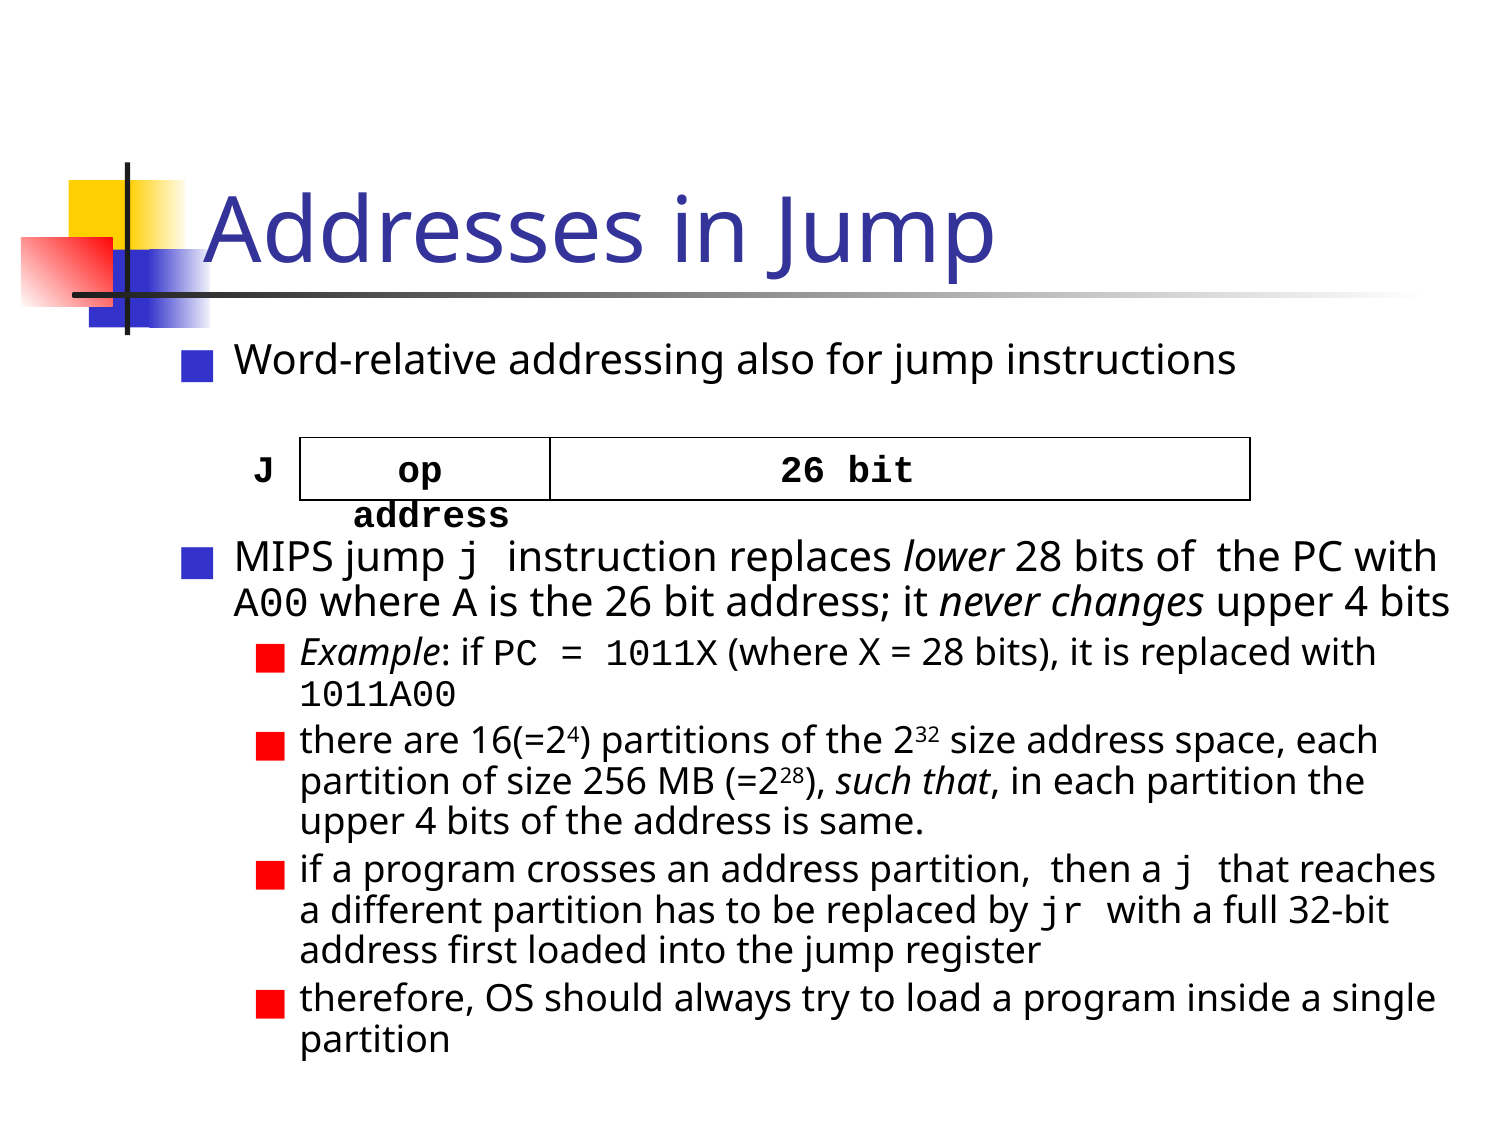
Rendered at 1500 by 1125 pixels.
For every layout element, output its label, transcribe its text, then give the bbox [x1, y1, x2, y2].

title Addresses in Jump [188, 101, 1468, 289]
text_box op 26 bit address [337, 437, 1107, 543]
text_box J [237, 437, 291, 498]
text_box [300, 437, 337, 500]
list Word-relative addressing also for jump instructions MIPS jump j instruction replaces lower 28 bits of the PC with A00 where A is the 26 bit address; it never changes upper 4 bits Example: if PC = 1011X (where X = 28 bits), it is replaced with 1011A00 there are 16(=24) partitions of the 232 size address space, each partition of size 256 MB (=228), such that, in each partition the upper 4 bits of the address is same. if a program crosses an address partition, then a j that reaches a different partition has to be replaced by jr with a full 32-bit address first loaded into the jump register therefore, OS should always try to load a program inside a single partition [162, 331, 1469, 1006]
text_box [1107, 437, 1250, 500]
